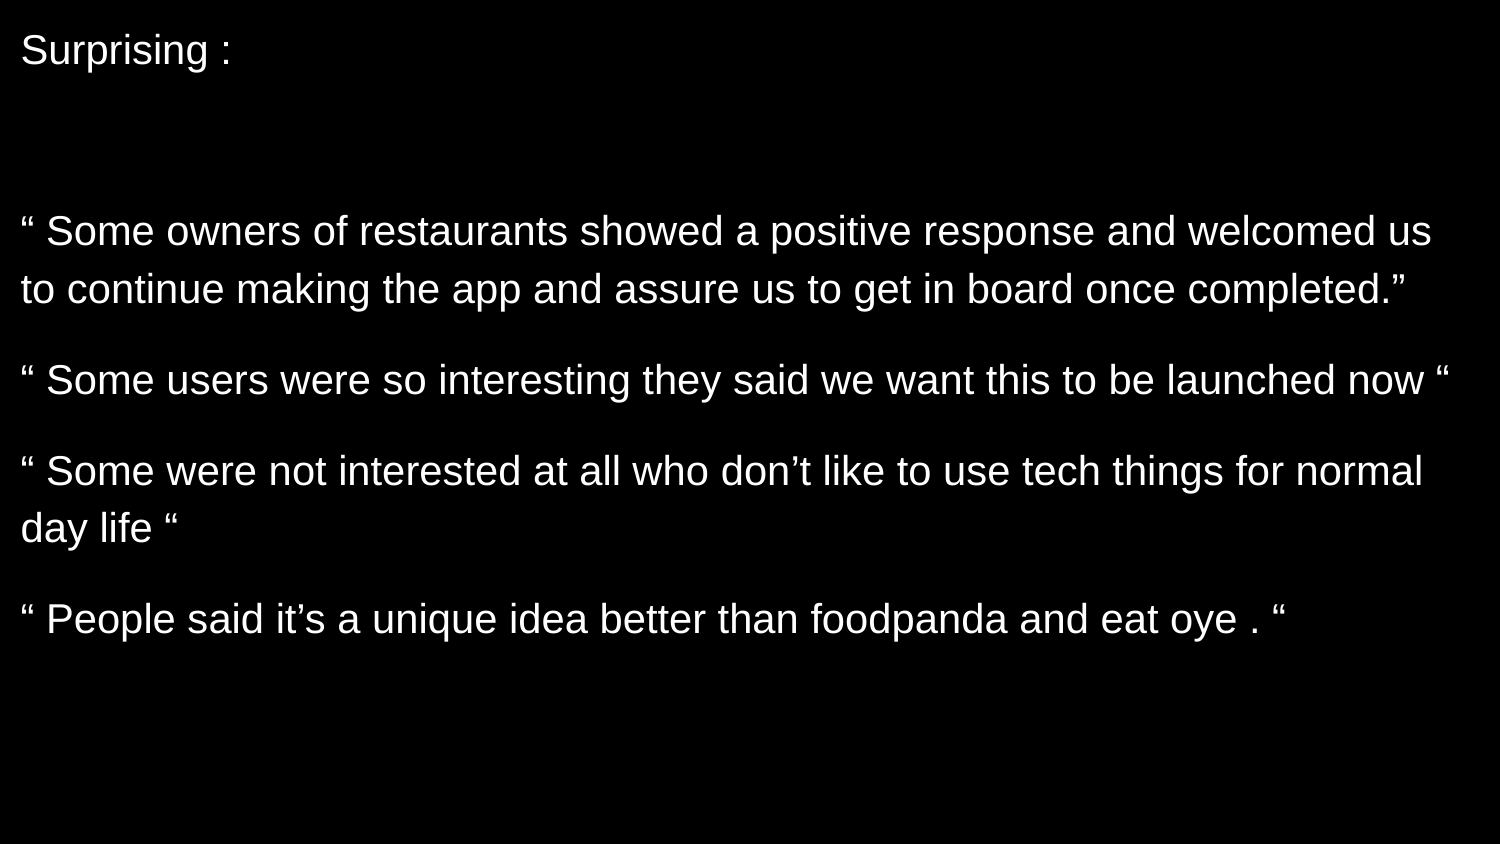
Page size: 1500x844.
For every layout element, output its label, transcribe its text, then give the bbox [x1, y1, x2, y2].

list Surprising : “ Some owners of restaurants showed a positive response and welcomed us to continue making the app and assure us to get in board once completed.” “ Some users were so interesting they said we want this to be launched now “ “ Some were not interested at all who don’t like to use tech things for normal day life “ “ People said it’s a unique idea better than foodpanda and eat oye . “ [5, 0, 1488, 837]
